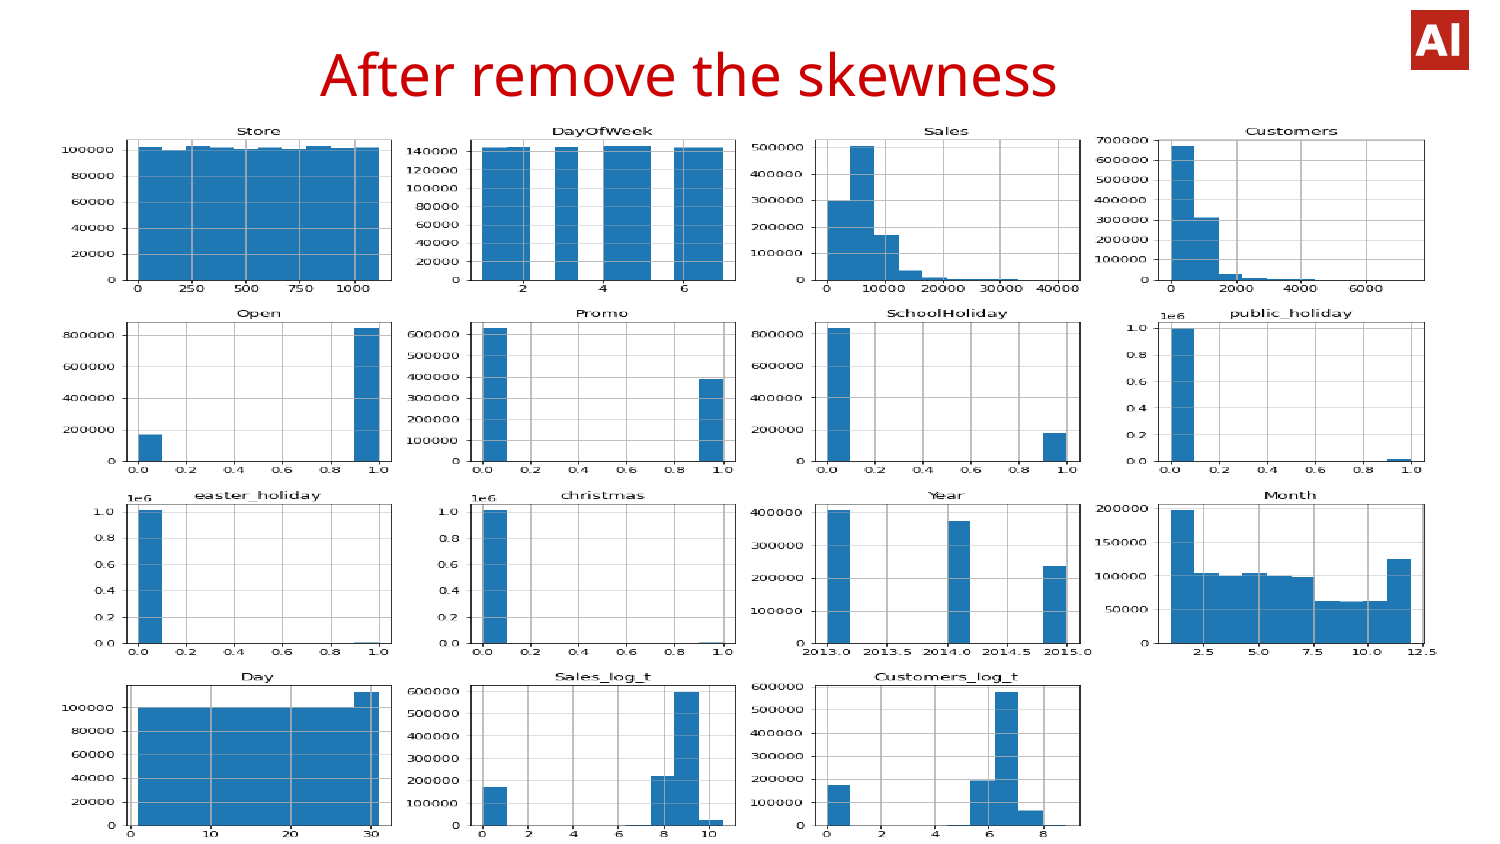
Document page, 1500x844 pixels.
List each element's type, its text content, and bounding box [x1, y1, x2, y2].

picture [1411, 10, 1469, 70]
title After remove the skewness [305, 22, 1449, 120]
picture [50, 121, 1450, 844]
